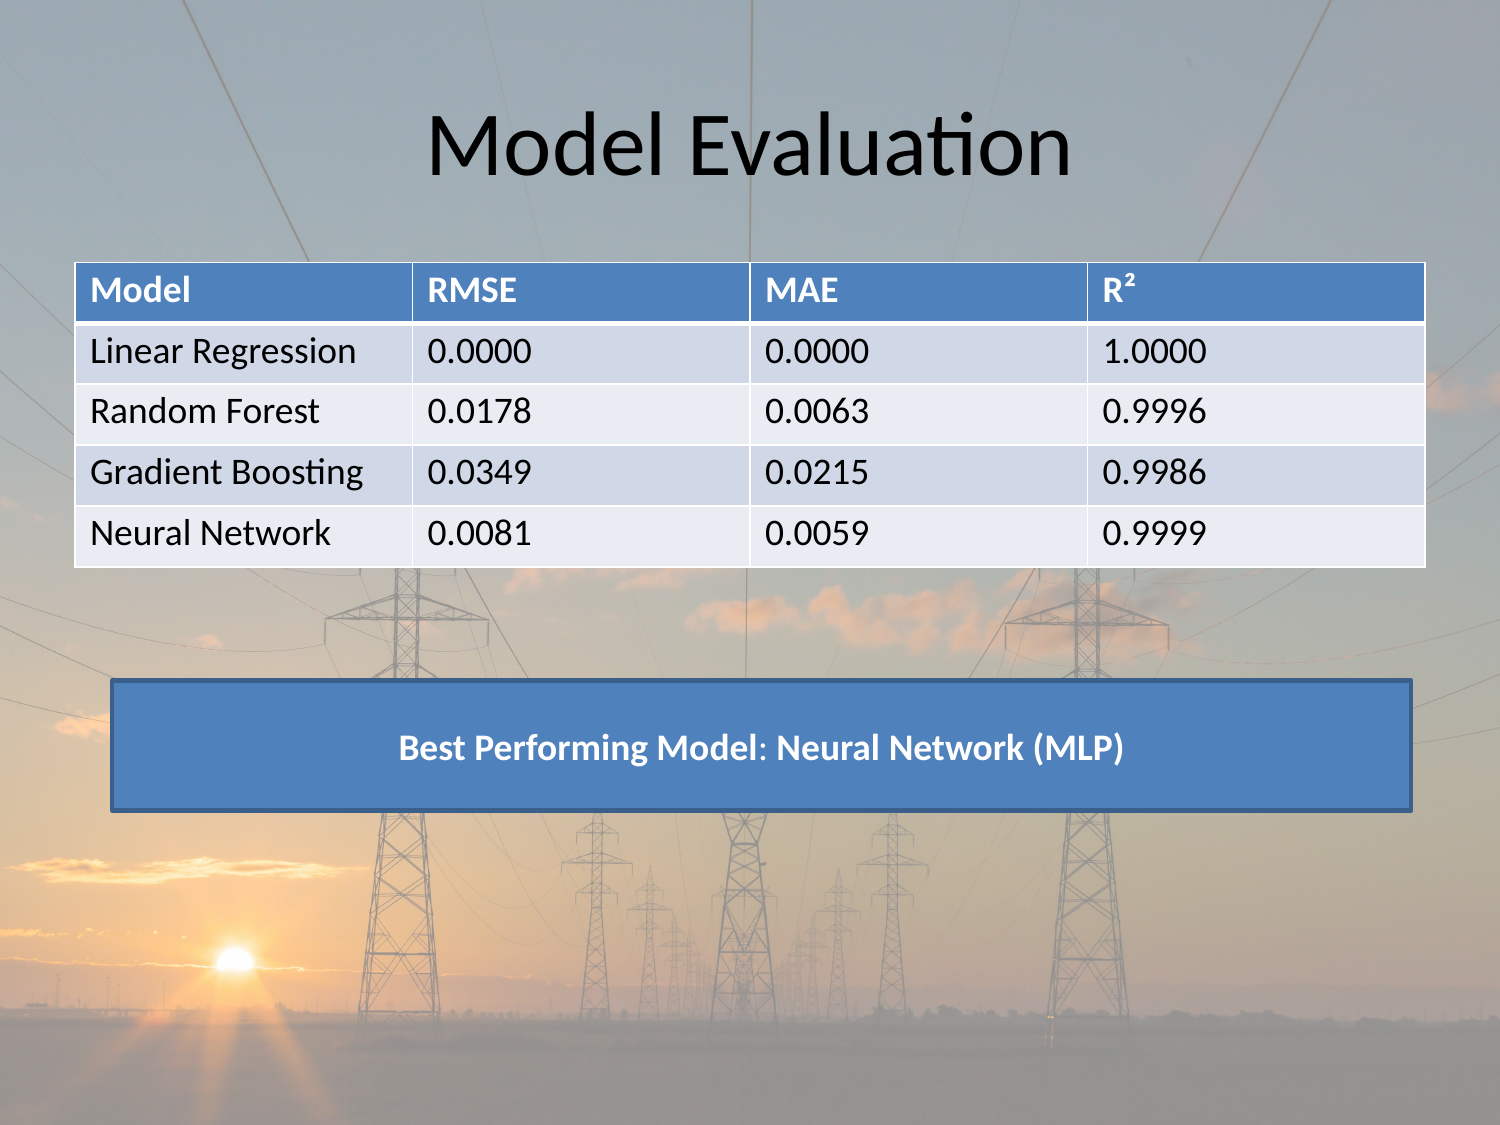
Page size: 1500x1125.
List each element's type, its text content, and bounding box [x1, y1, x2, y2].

table_cell Neural Network [76, 507, 412, 566]
table_cell 0.9996 [1088, 385, 1424, 444]
table_header RMSE [413, 263, 749, 321]
table_cell 0.0000 [413, 326, 749, 383]
table_cell 0.0059 [751, 507, 1087, 566]
table_cell 0.0178 [413, 385, 749, 444]
table_cell Linear Regression [76, 326, 412, 383]
table_cell 0.0000 [751, 326, 1087, 383]
table_cell 0.9986 [1088, 446, 1424, 505]
table_header MAE [751, 263, 1087, 321]
table_cell 0.9999 [1088, 507, 1424, 566]
table_cell 0.0215 [751, 446, 1087, 505]
table_cell 0.0081 [413, 507, 749, 566]
text_box Best Performing Model: Neural Network (MLP) [110, 678, 1413, 813]
table_header Model [76, 263, 412, 321]
table_cell 0.0349 [413, 446, 749, 505]
table_cell Gradient Boosting [76, 446, 412, 505]
table_cell 1.0000 [1088, 326, 1424, 383]
table_cell 0.0063 [751, 385, 1087, 444]
table_header R² [1088, 263, 1424, 321]
title Model Evaluation [75, 45, 1425, 233]
table_cell Random Forest [76, 385, 412, 444]
